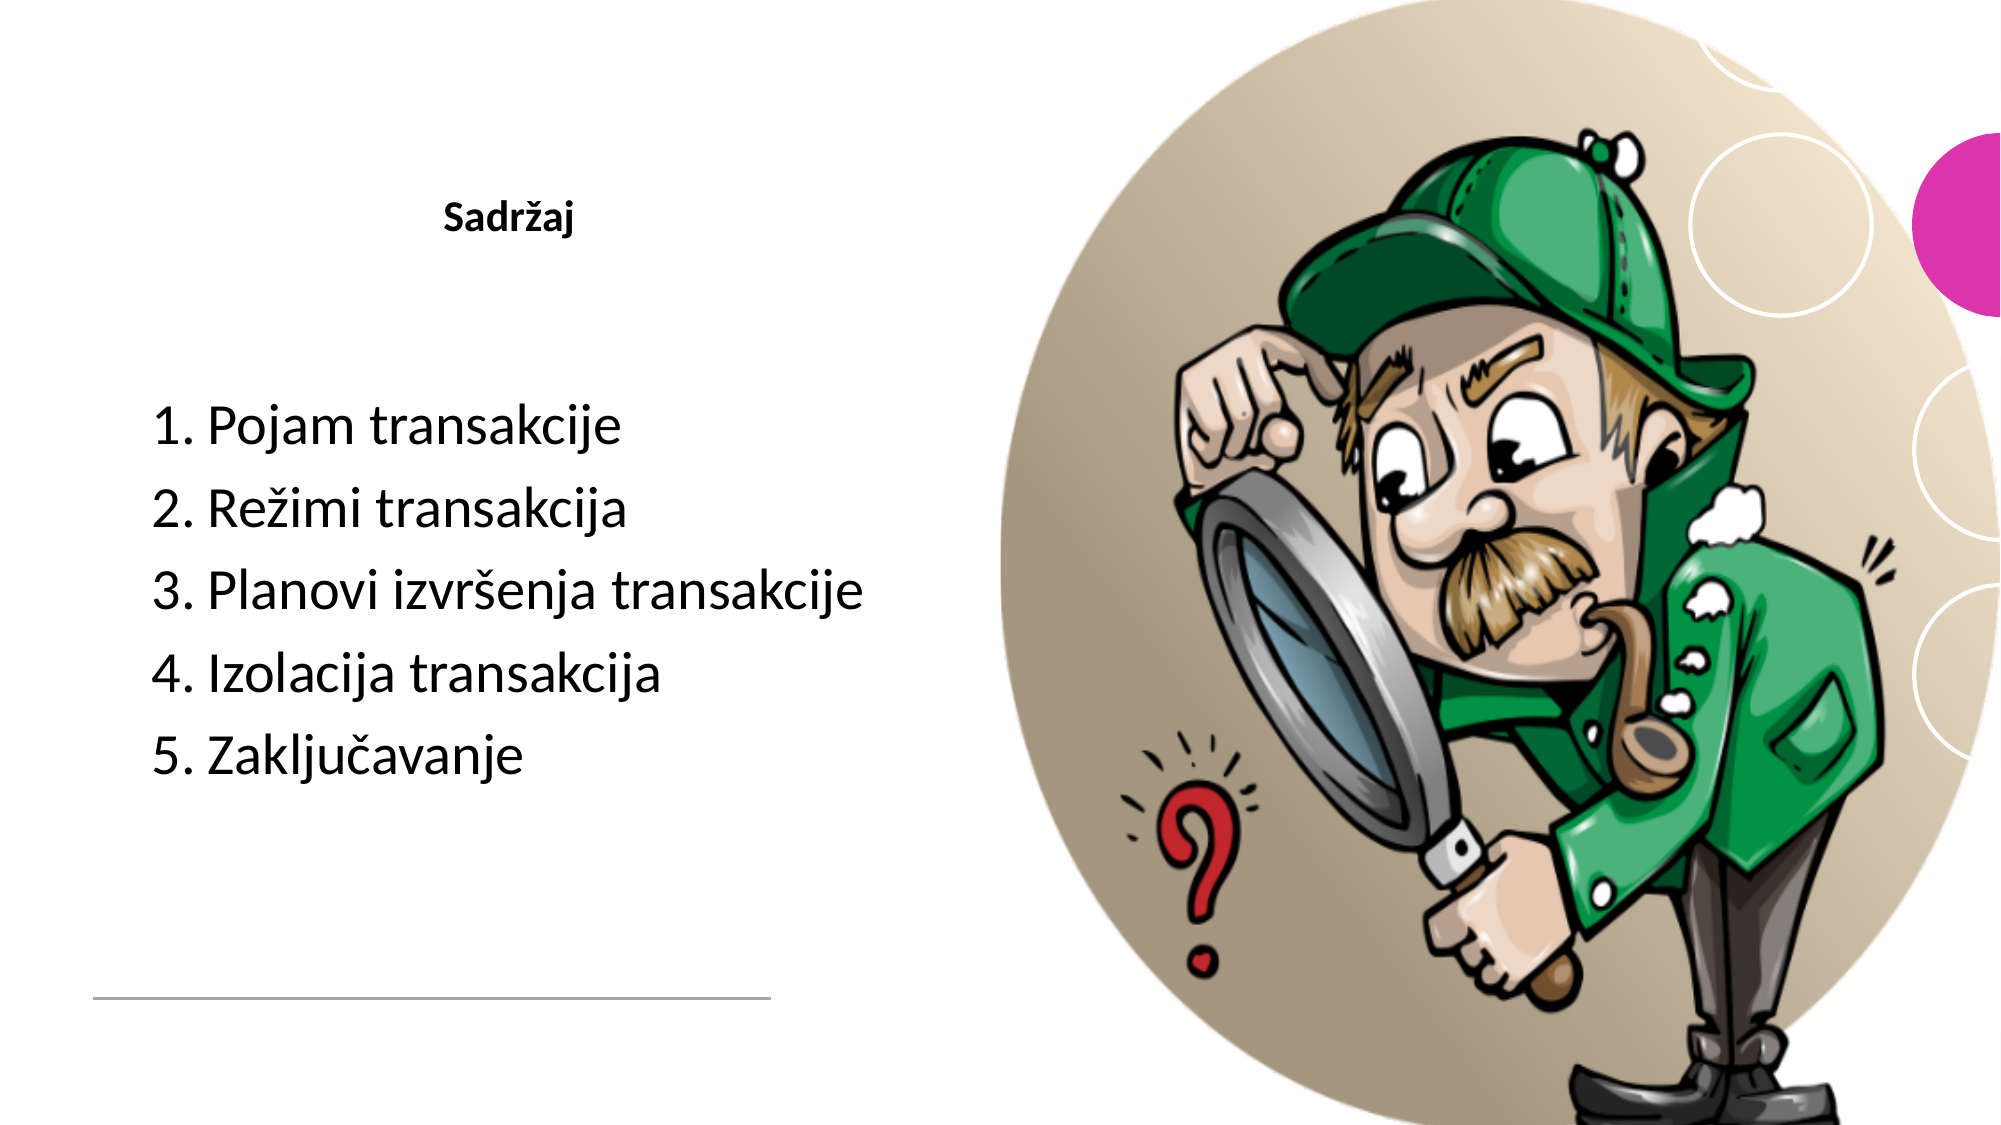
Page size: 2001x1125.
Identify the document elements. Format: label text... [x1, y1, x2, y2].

title Sadržaj [72, 179, 946, 378]
text_box [0, 0, 1000, 1125]
text_box Pojam transakcije Režimi transakcija Planovi izvršenja transakcije Izolacija transakcija Zaključavanje [136, 378, 966, 794]
picture [1000, 0, 1688, 1125]
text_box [1688, 0, 2000, 1125]
